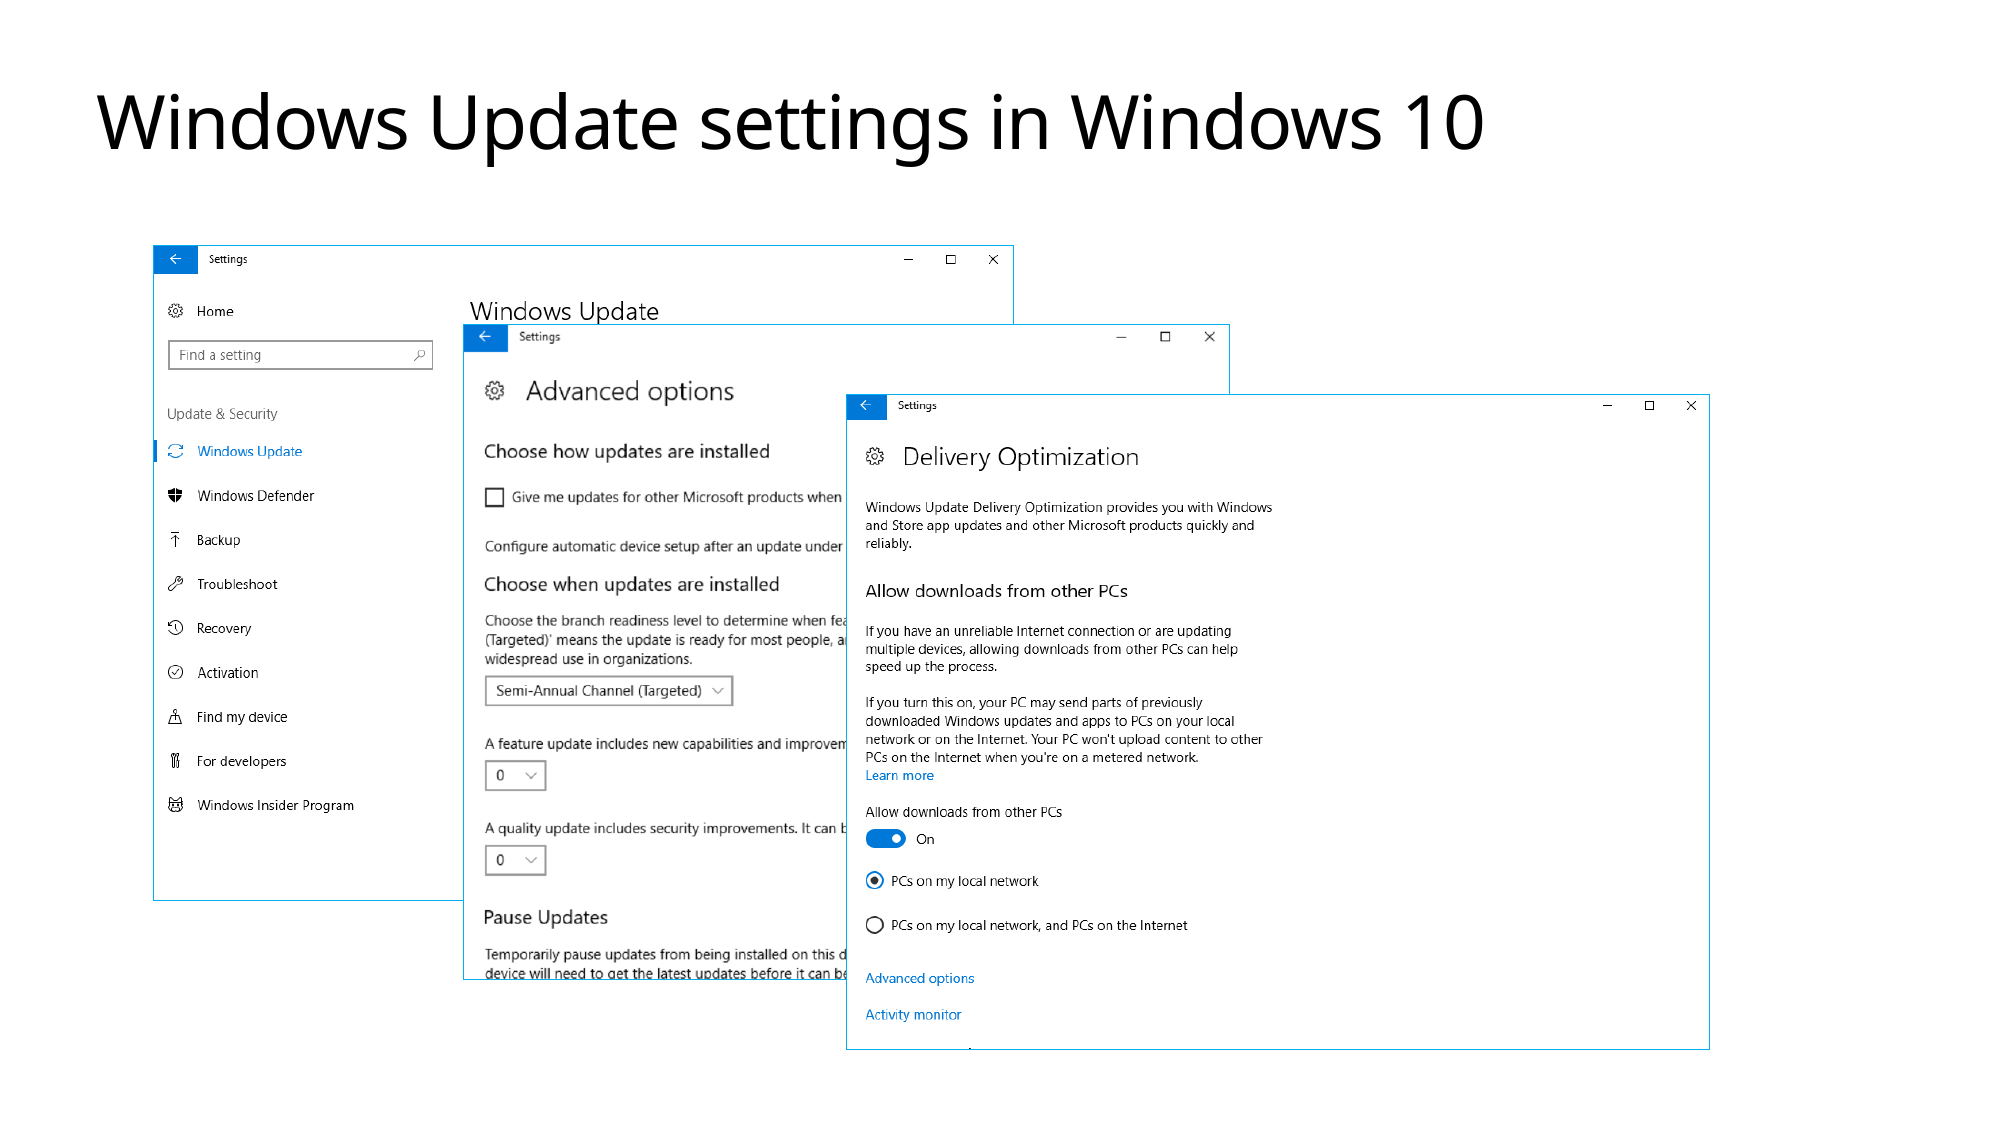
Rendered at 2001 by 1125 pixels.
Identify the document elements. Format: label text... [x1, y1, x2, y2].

picture [848, 396, 1708, 1048]
title Windows Update settings in Windows 10 [96, 75, 1904, 166]
picture [155, 247, 1012, 899]
picture [465, 326, 1228, 978]
